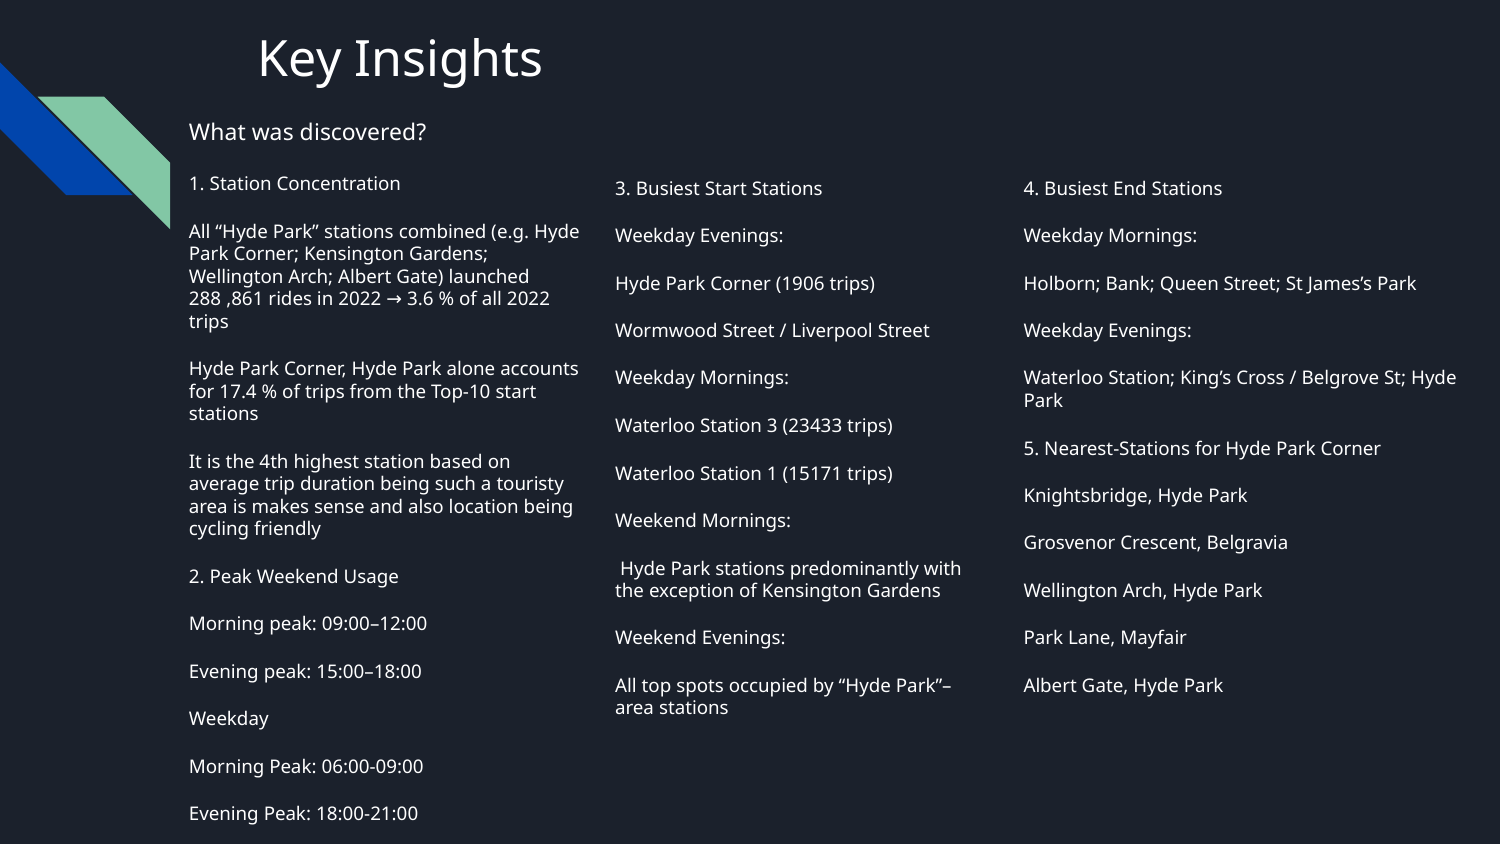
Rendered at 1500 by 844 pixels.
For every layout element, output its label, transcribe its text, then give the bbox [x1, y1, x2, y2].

text_box What was discovered? [173, 97, 1379, 148]
text_box 4. Busiest End Stations Weekday Mornings: Holborn; Bank; Queen Street; St James’s Park Weekday Evenings: Waterloo Station; King’s Cross / Belgrove St; Hyde Park 5. Nearest-Stations for Hyde Park Corner Knightsbridge, Hyde Park Grosvenor Crescent, Belgravia Wellington Arch, Hyde Park Park Lane, Mayfair Albert Gate, Hyde Park [1008, 161, 1479, 806]
list 1. Station Concentration All “Hyde Park” stations combined (e.g. Hyde Park Corner; Kensington Gardens; Wellington Arch; Albert Gate) launched 288 ,861 rides in 2022 → 3.6 % of all 2022 trips Hyde Park Corner, Hyde Park alone accounts for 17.4 % of trips from the Top-10 start stations It is the 4th highest station based on average trip duration being such a touristy area is makes sense and also location being cycling friendly 2. Peak Weekend Usage Morning peak: 09:00–12:00 Evening peak: 15:00–18:00 Weekday Morning Peak: 06:00-09:00 Evening Peak: 18:00-21:00 [173, 157, 601, 813]
title Key Insights [230, 11, 1385, 162]
text_box 3. Busiest Start Stations Weekday Evenings: Hyde Park Corner (1906 trips) Wormwood Street / Liverpool Street Weekday Mornings: Waterloo Station 3 (23433 trips) Waterloo Station 1 (15171 trips) Weekend Mornings: Hyde Park stations predominantly with the exception of Kensington Gardens Weekend Evenings: All top spots occupied by “Hyde Park”–area stations [600, 161, 988, 734]
